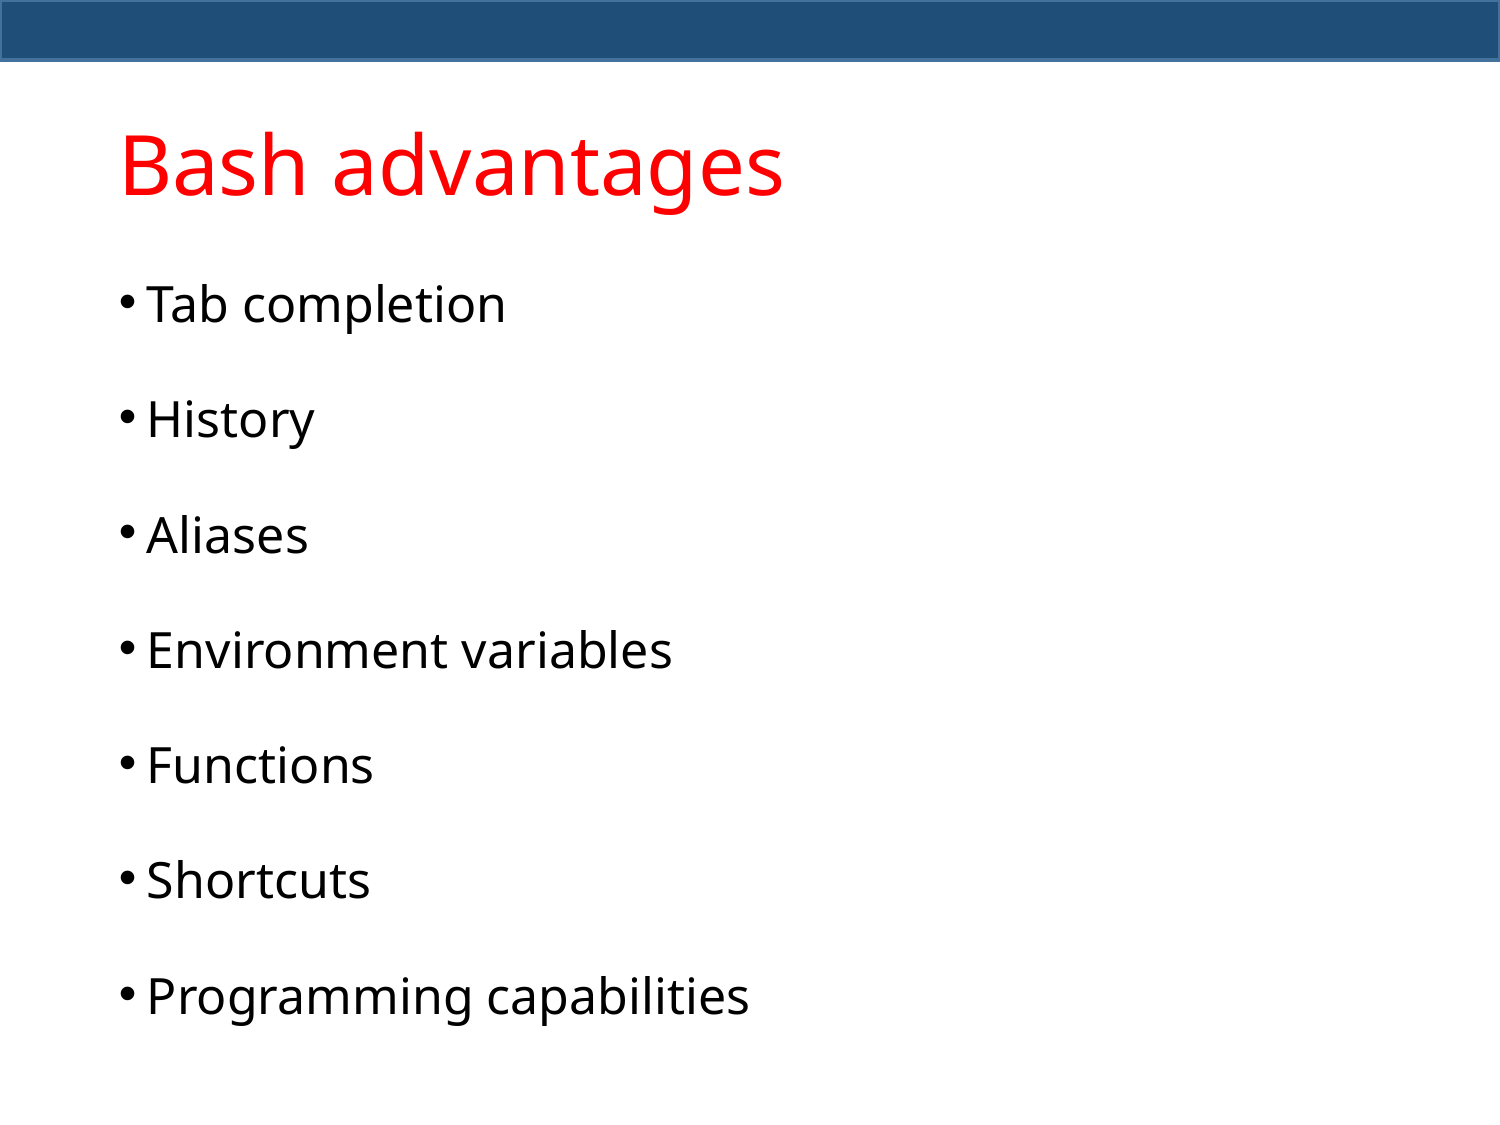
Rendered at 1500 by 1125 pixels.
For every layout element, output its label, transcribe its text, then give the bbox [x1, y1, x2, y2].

list Tab completion History Aliases Environment variables Functions Shortcuts Programming capabilities [103, 281, 1404, 1070]
title Bash advantages [103, 59, 1397, 278]
